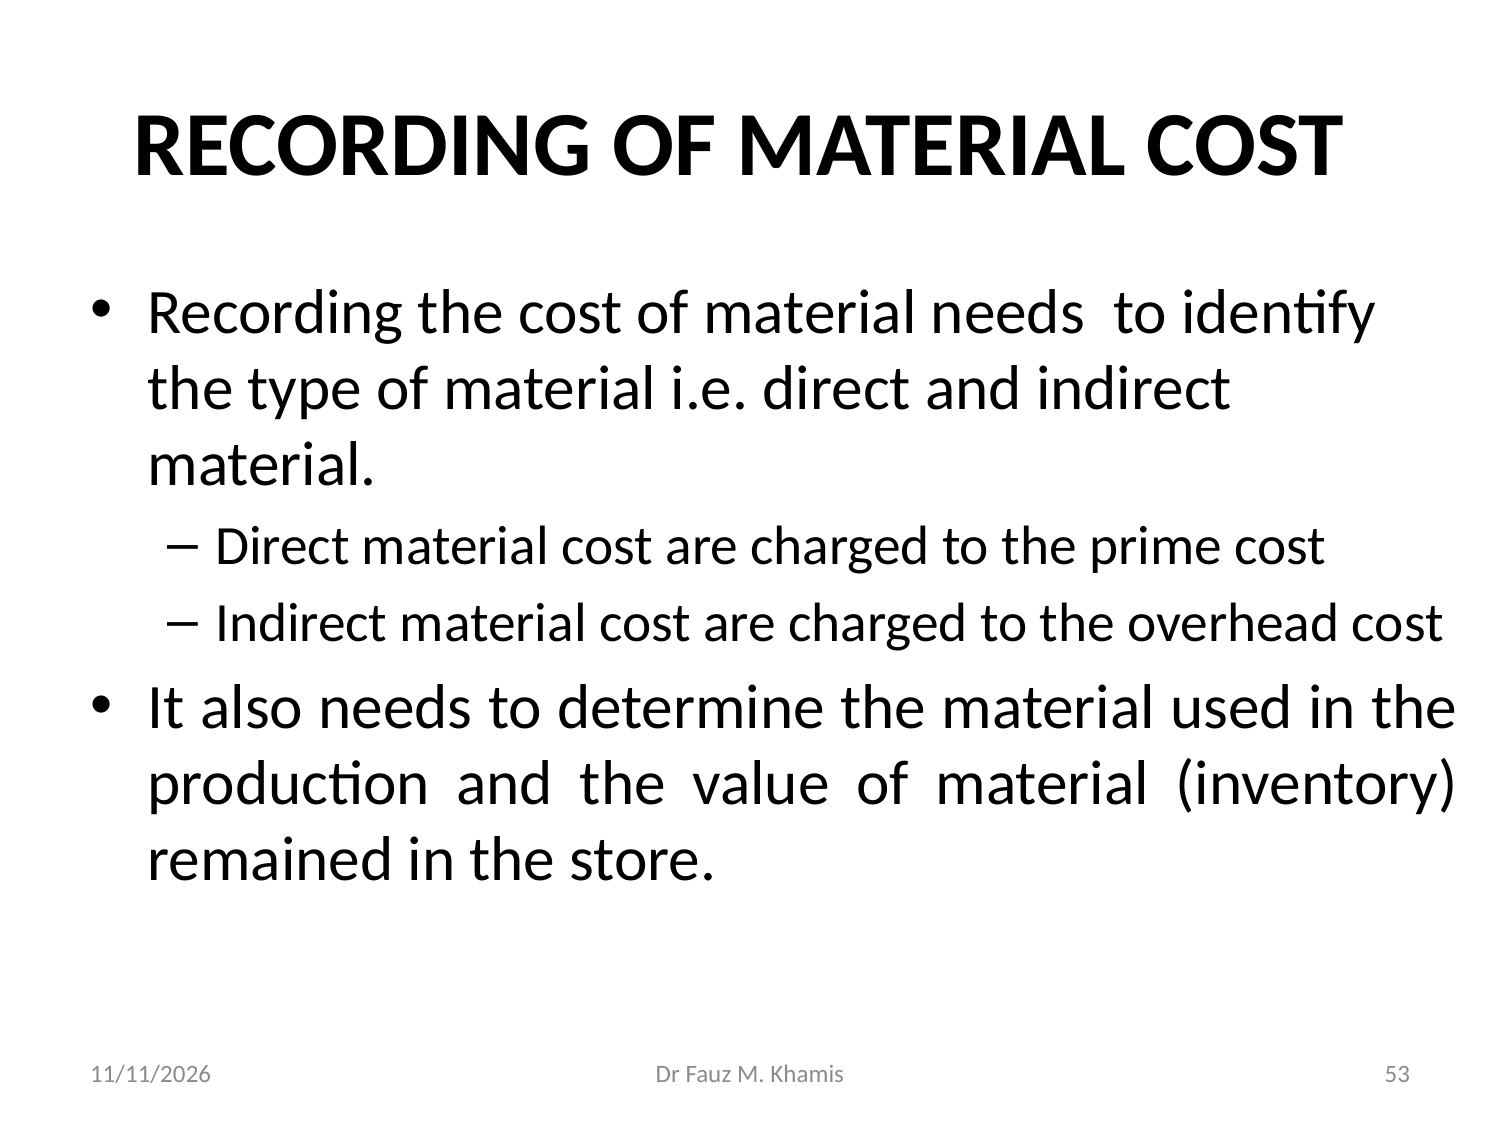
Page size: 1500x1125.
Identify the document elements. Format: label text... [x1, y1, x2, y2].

footer Dr Fauz M. Khamis [512, 1042, 988, 1103]
title RECORDING OF MATERIAL COST [75, 45, 1425, 233]
list Recording the cost of material needs to identify the type of material i.e. direct and indirect material. Direct material cost are charged to the prime cost Indirect material cost are charged to the overhead cost It also needs to determine the material used in the production and the value of material (inventory) remained in the store. [75, 262, 1475, 938]
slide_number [75, 1042, 425, 1103]
slide_number 53 [1074, 1042, 1425, 1103]
